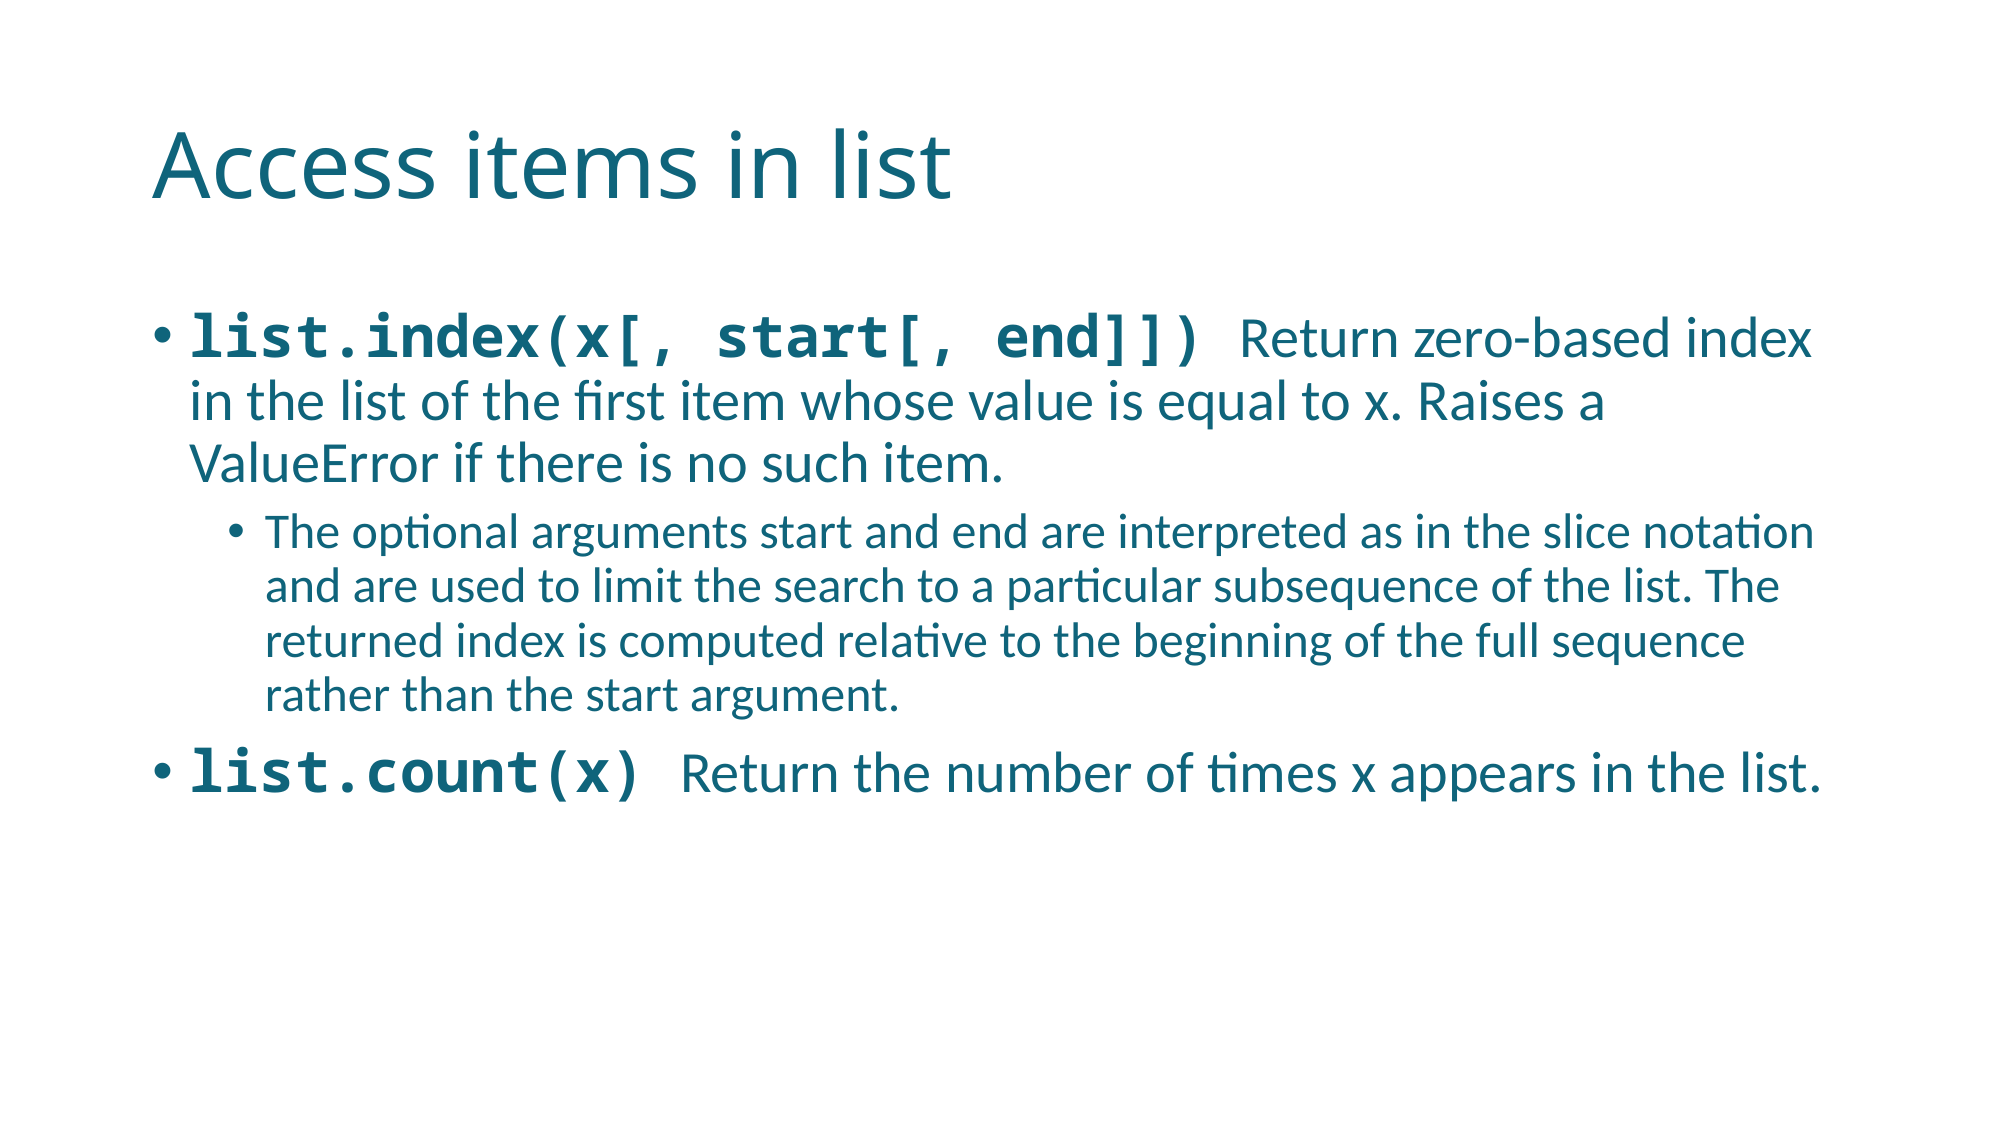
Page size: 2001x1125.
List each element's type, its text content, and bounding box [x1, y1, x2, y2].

title Access items in list [137, 59, 1863, 278]
list list.index(x[, start[, end]]) Return zero-based index in the list of the first item whose value is equal to x. Raises a ValueError if there is no such item. The optional arguments start and end are interpreted as in the slice notation and are used to limit the search to a particular subsequence of the list. The returned index is computed relative to the beginning of the full sequence rather than the start argument. list.count(x) Return the number of times x appears in the list. [137, 299, 1863, 1014]
